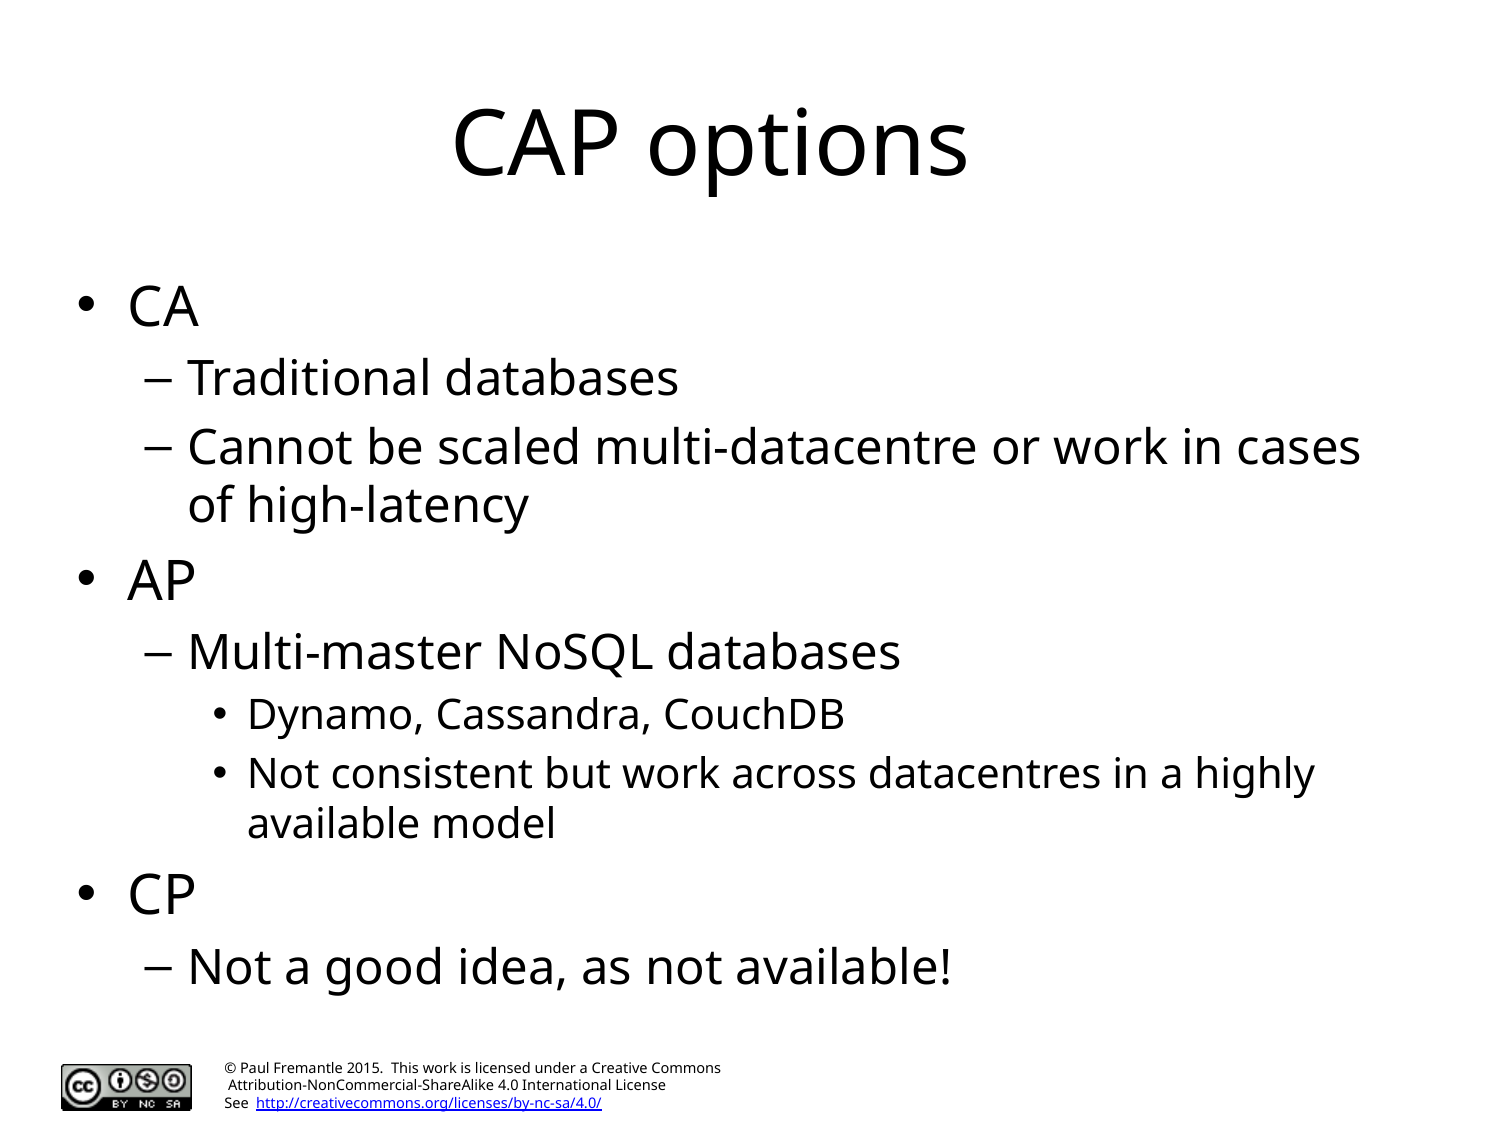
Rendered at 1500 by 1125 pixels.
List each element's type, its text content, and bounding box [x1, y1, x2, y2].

title CAP options [75, 45, 1425, 233]
picture [61, 1064, 192, 1111]
list CA Traditional databases Cannot be scaled multi-datacentre or work in cases of high-latency AP Multi-master NoSQL databases Dynamo, Cassandra, CouchDB Not consistent but work across datacentres in a highly available model CP Not a good idea, as not available! [61, 262, 1412, 1005]
